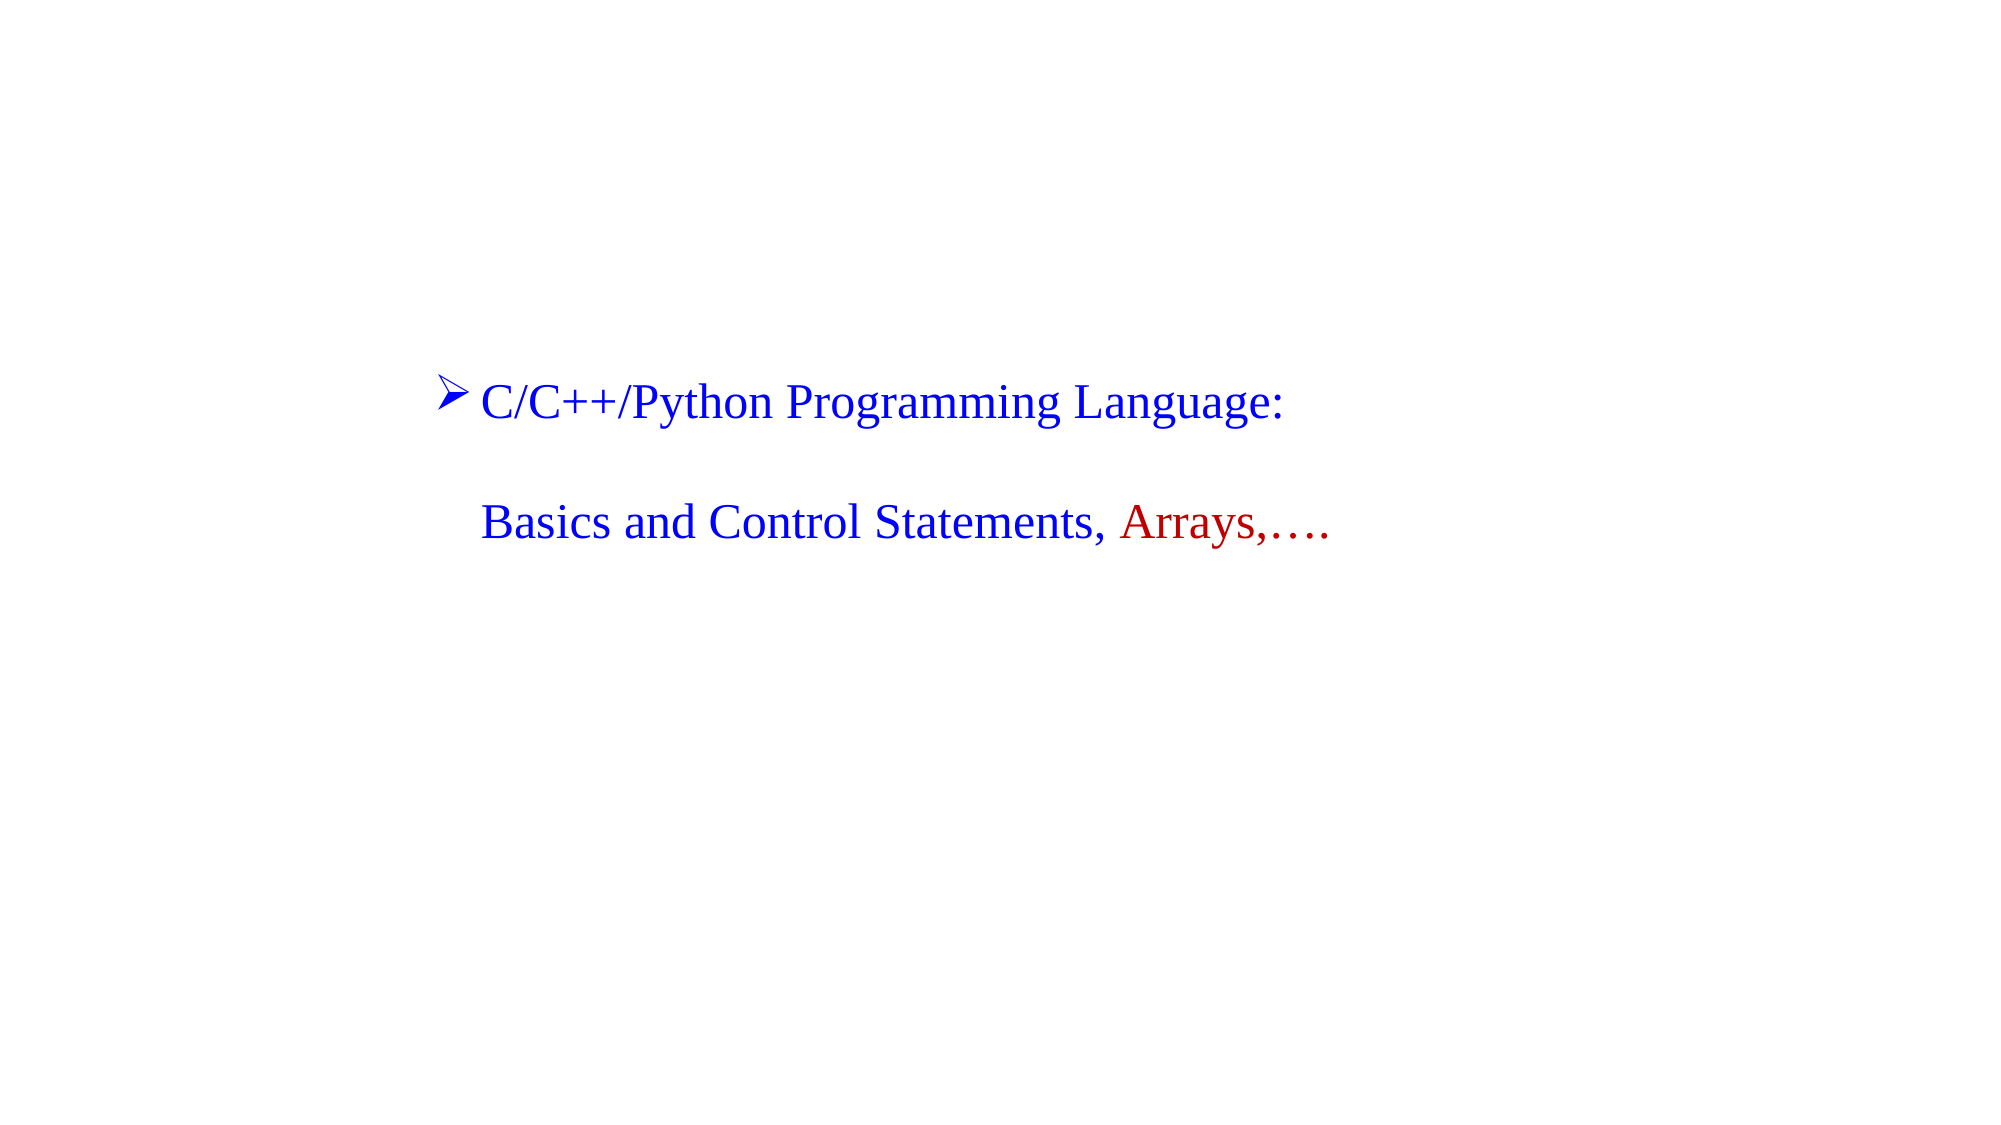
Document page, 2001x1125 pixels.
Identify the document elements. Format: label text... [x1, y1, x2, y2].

text_box C/C++/Python Programming Language: Basics and Control Statements, Arrays,…. [419, 300, 1420, 556]
